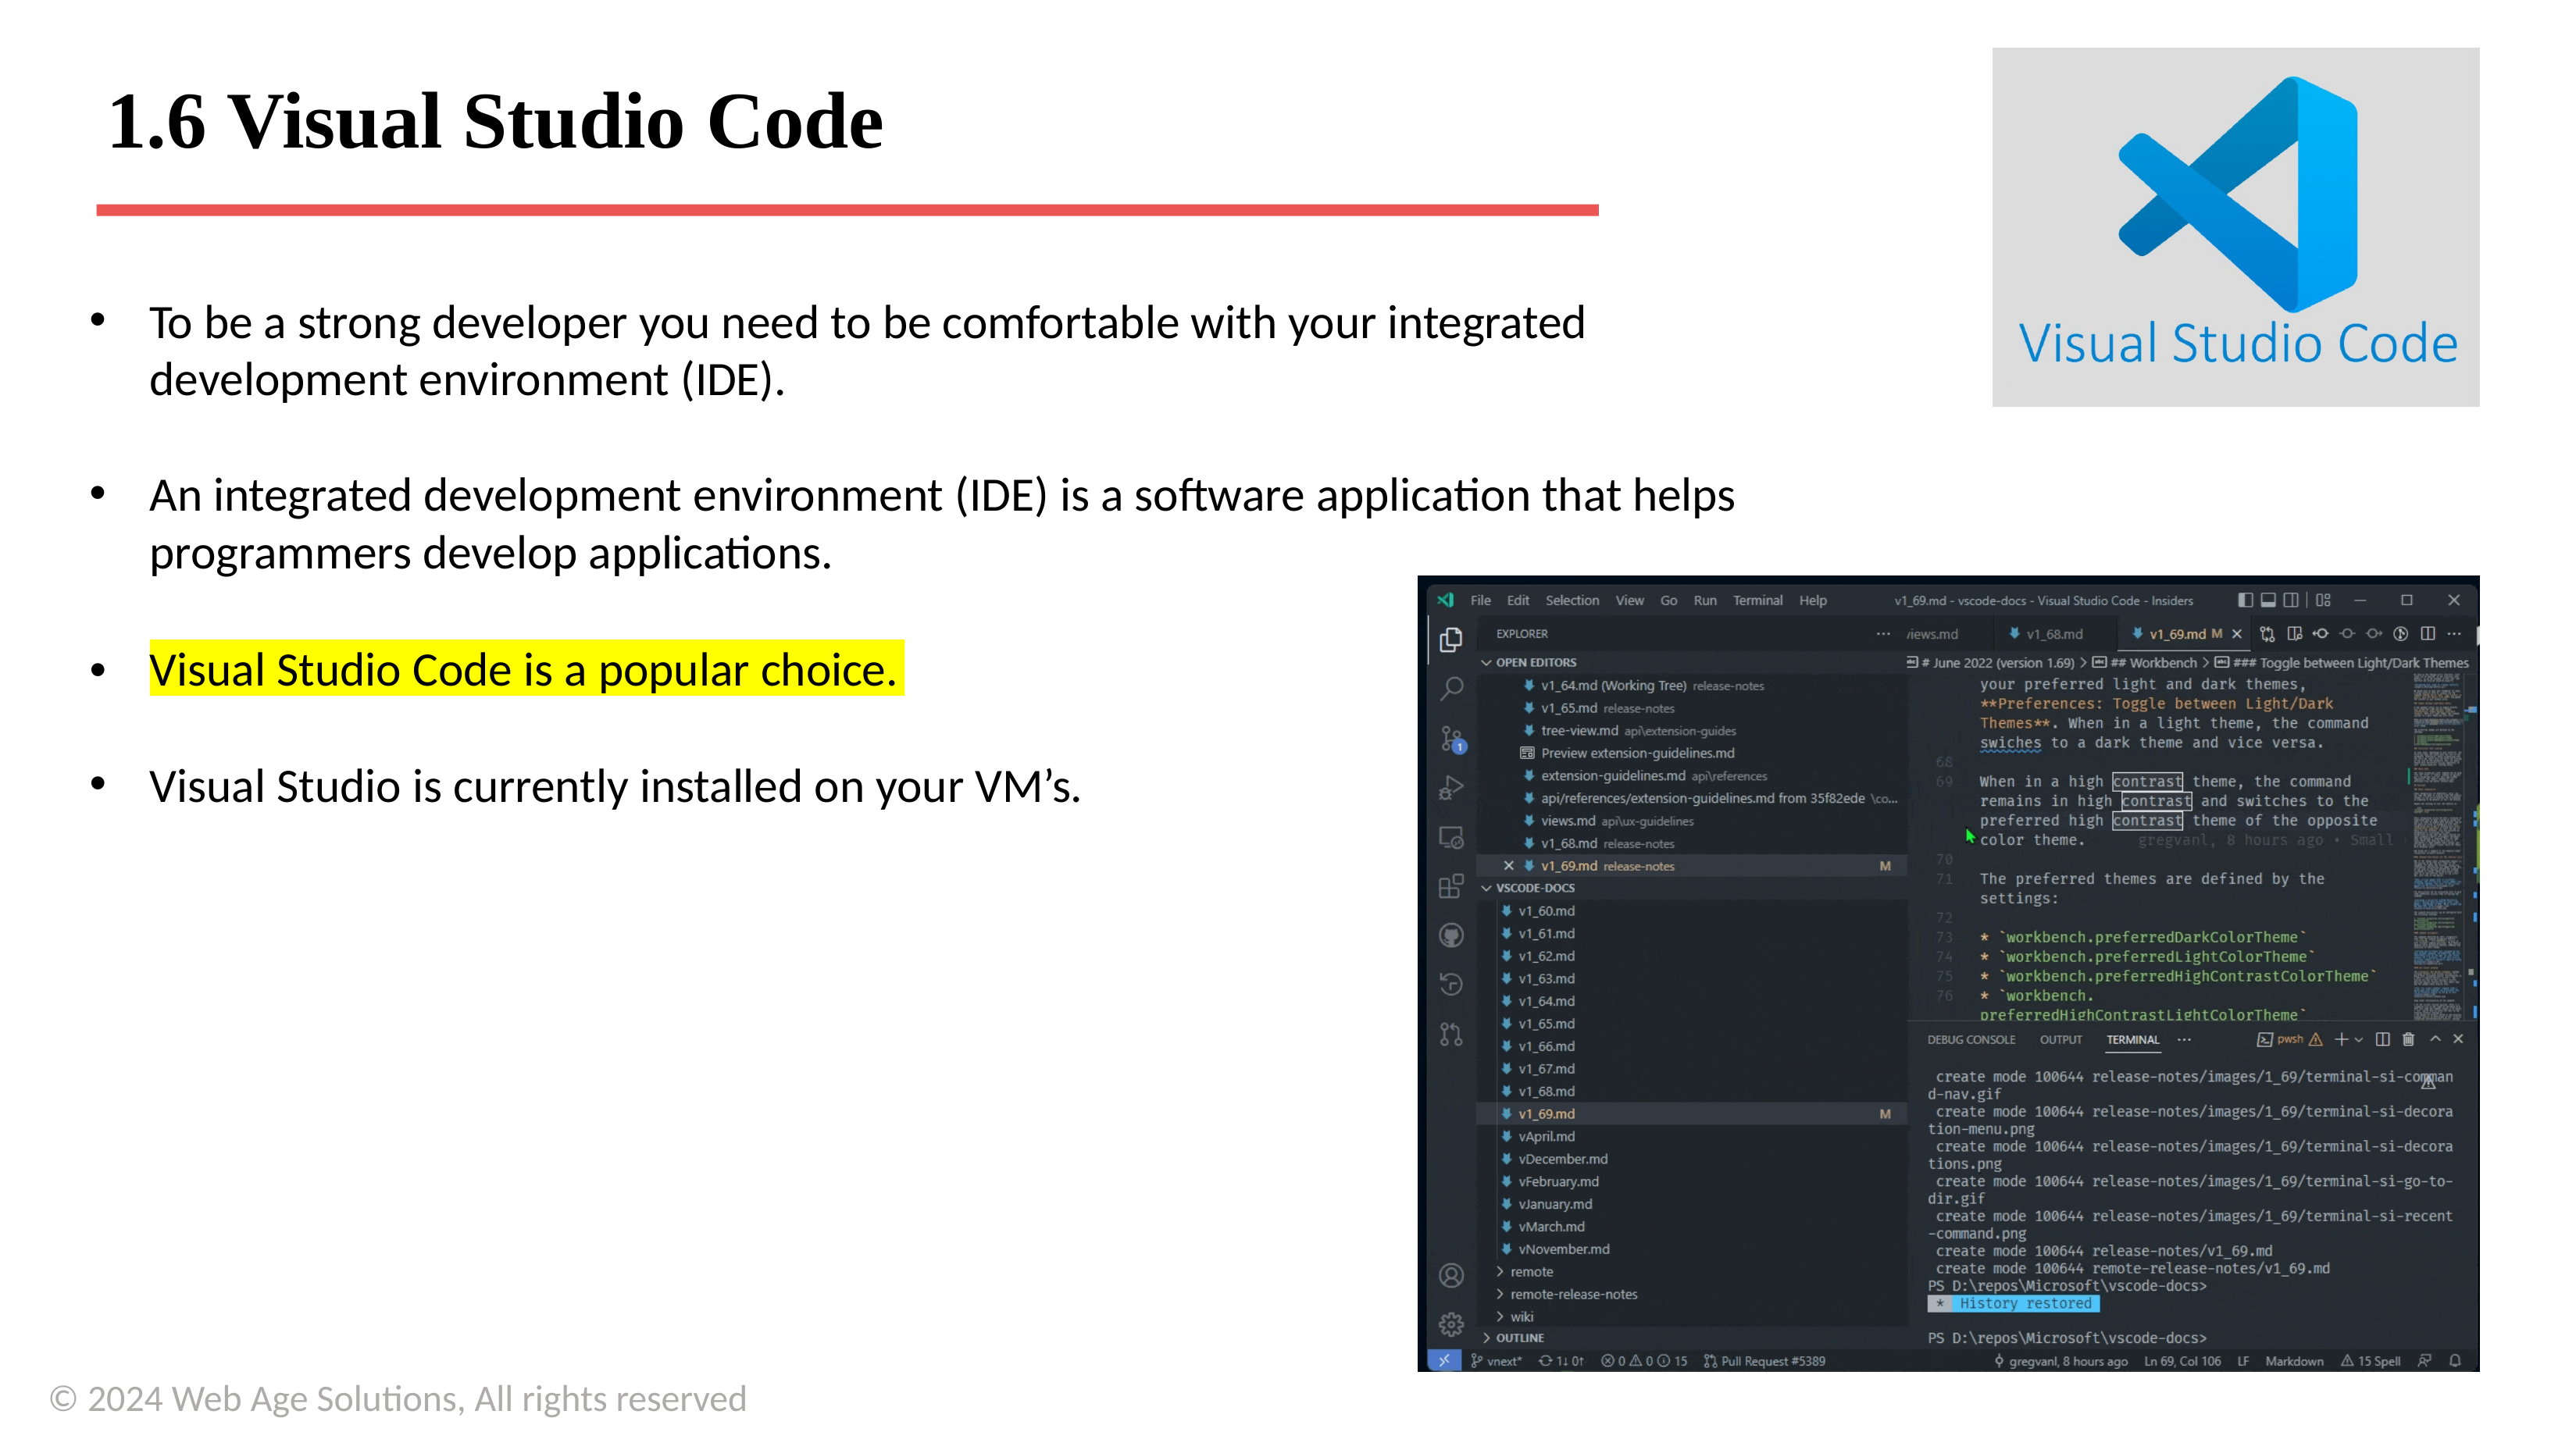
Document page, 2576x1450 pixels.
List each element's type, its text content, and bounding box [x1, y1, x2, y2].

text_box Visual Studio is currently installed on your VM’s. [87, 752, 1091, 812]
text_box Visual Studio Code is a popular choice. [149, 639, 905, 696]
text_box To be a strong developer you need to be comfortable with your integrated development environment (IDE). An integrated development environment (IDE) is a software application that helps programmers develop applications. [87, 288, 1750, 579]
picture [1993, 48, 2480, 408]
text_box • [87, 636, 109, 696]
picture [1418, 575, 2480, 1372]
text_box [96, 204, 1599, 216]
title 1.6 Visual Studio Code [104, 66, 1767, 310]
text_box © 2024 Web Age Solutions, All rights reserved [46, 1372, 754, 1420]
